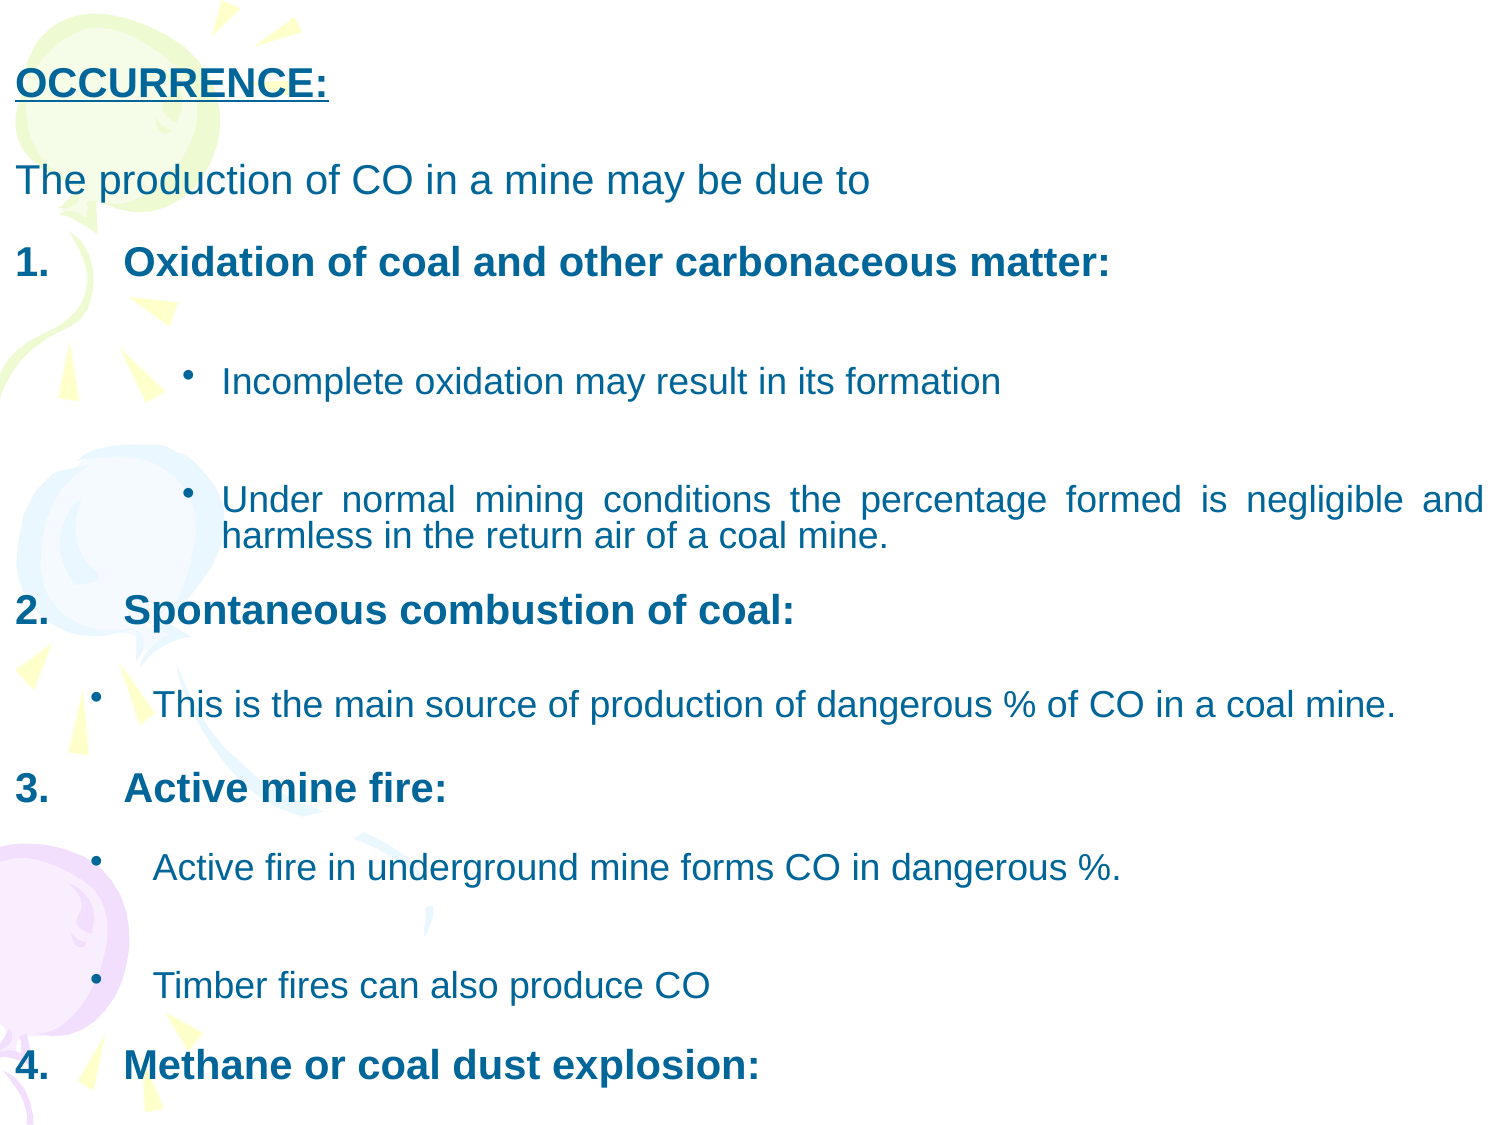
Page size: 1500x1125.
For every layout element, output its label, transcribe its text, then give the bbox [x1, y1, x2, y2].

list OCCURRENCE: The production of CO in a mine may be due to Oxidation of coal and other carbonaceous matter: Incomplete oxidation may result in its formation Under normal mining conditions the percentage formed is negligible and harmless in the return air of a coal mine. Spontaneous combustion of coal: This is the main source of production of dangerous % of CO in a coal mine. Active mine fire: Active fire in underground mine forms CO in dangerous %. Timber fires can also produce CO Methane or coal dust explosion: This is also one of the principal sources of CO. [0, 0, 1500, 1125]
